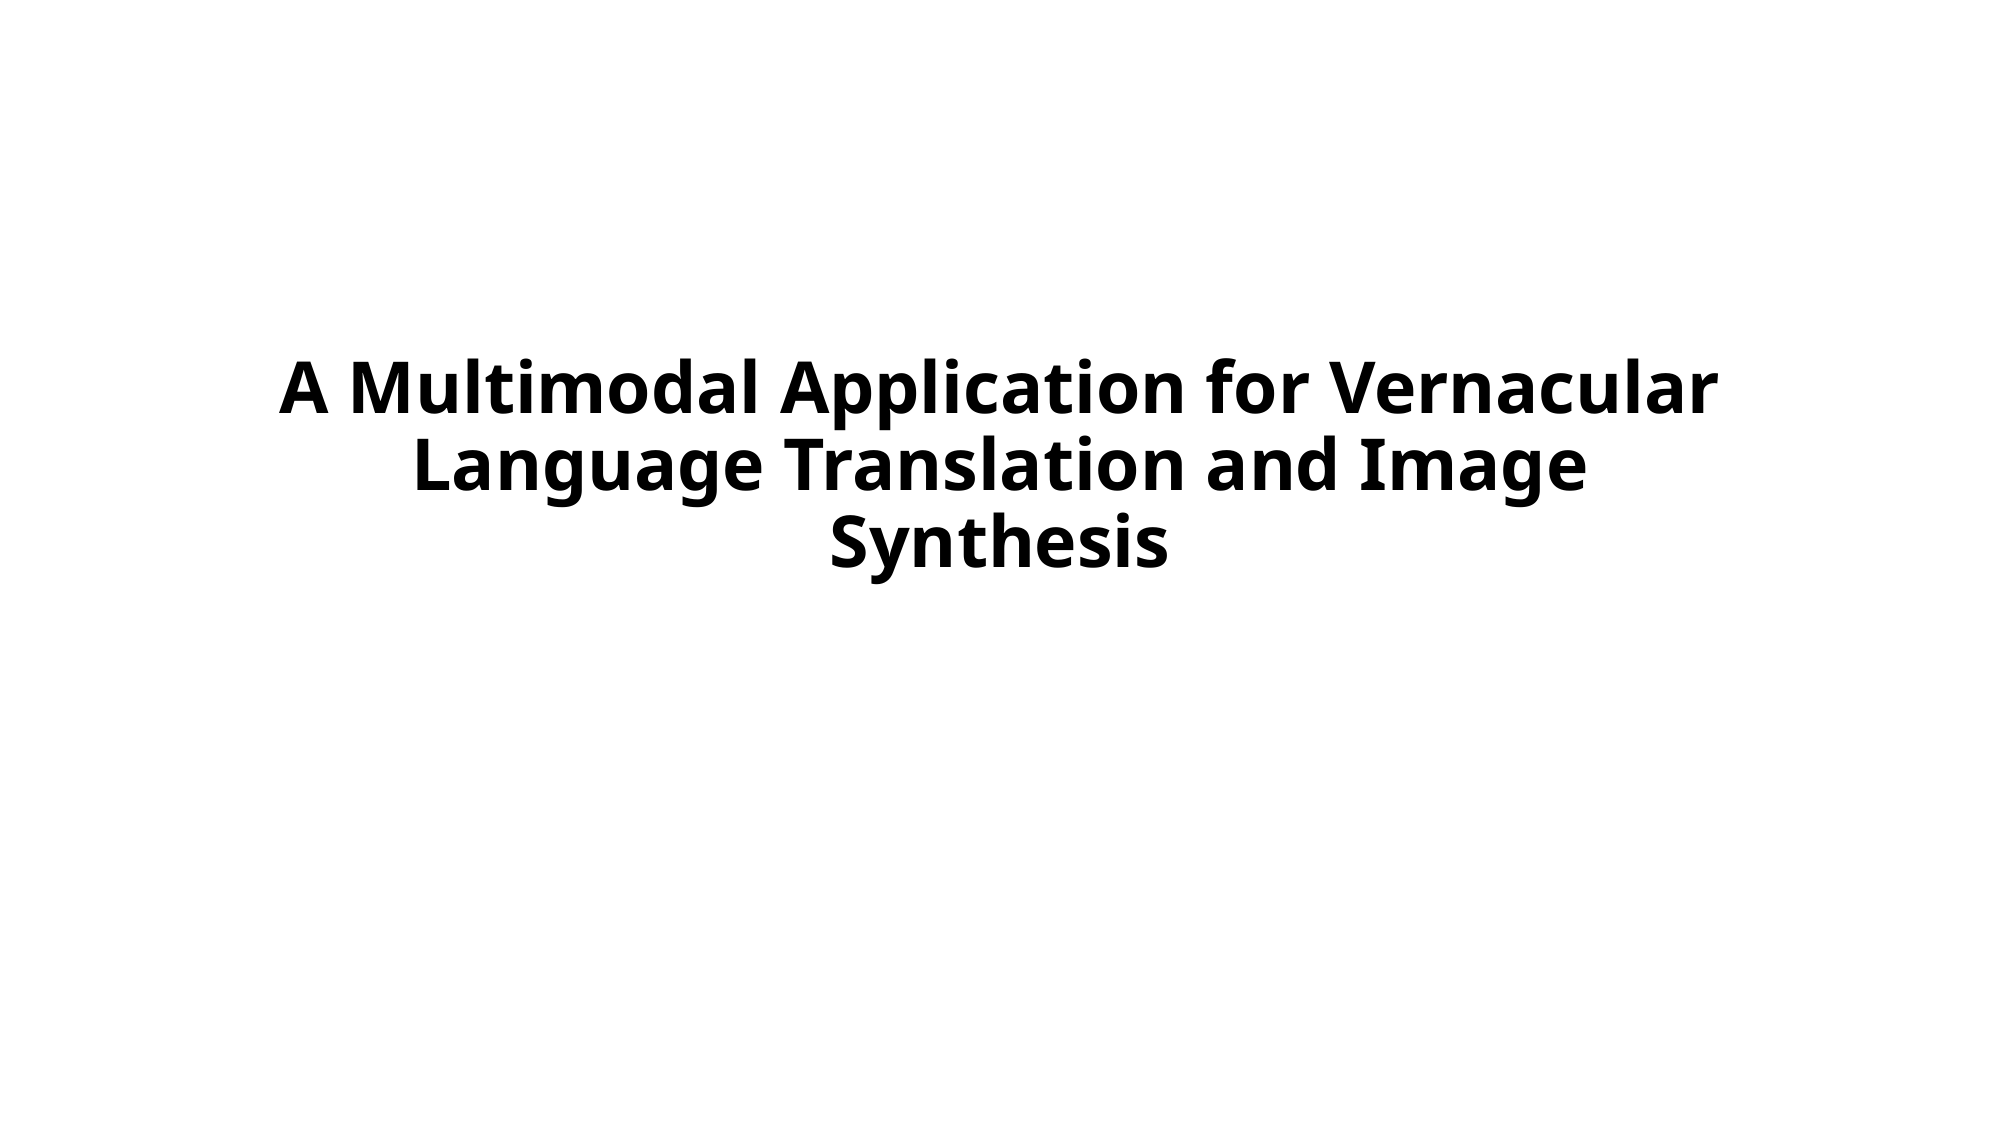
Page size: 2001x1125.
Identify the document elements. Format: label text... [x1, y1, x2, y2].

title A Multimodal Application for Vernacular Language Translation and Image Synthesis [249, 343, 1750, 591]
